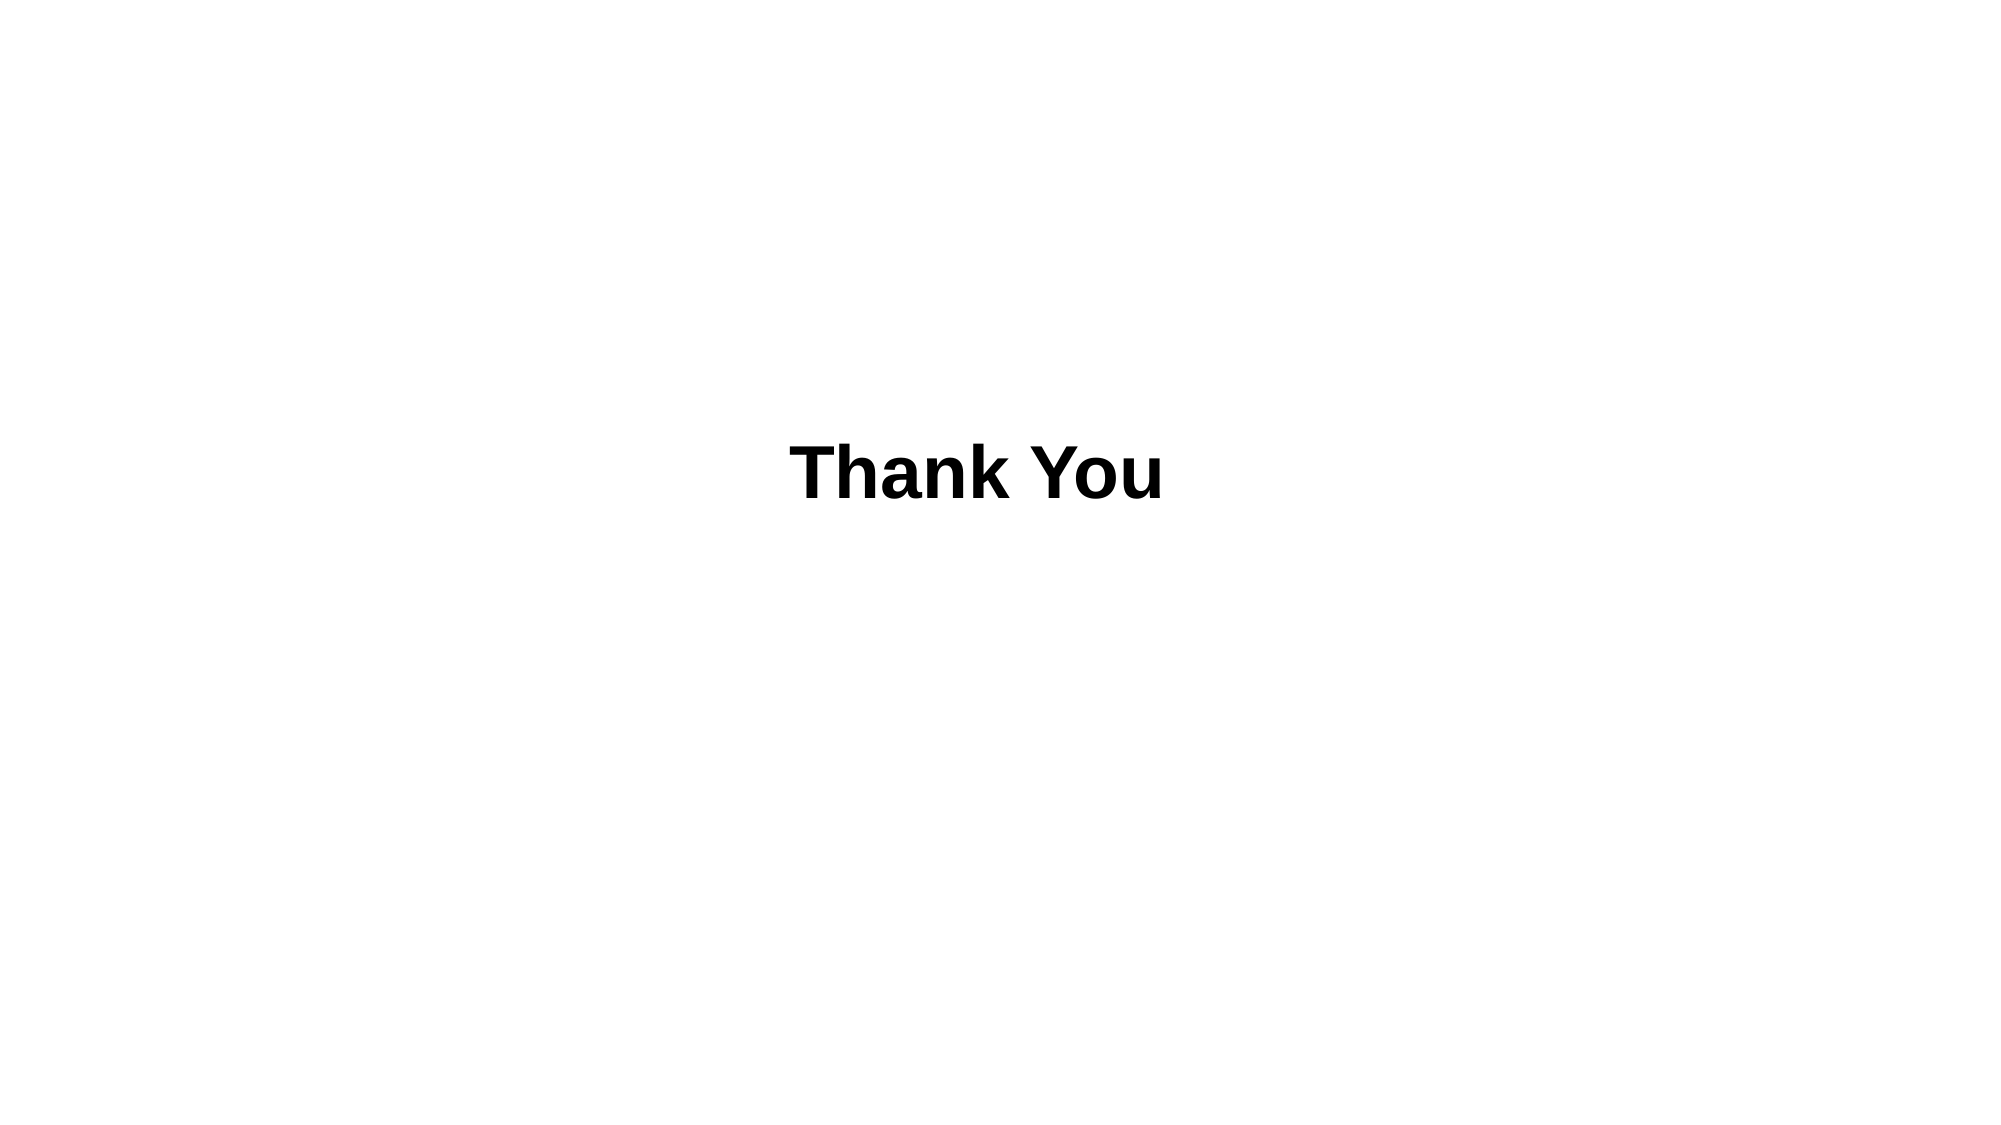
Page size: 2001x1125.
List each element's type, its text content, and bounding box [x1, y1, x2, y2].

title Thank You [115, 411, 1841, 537]
